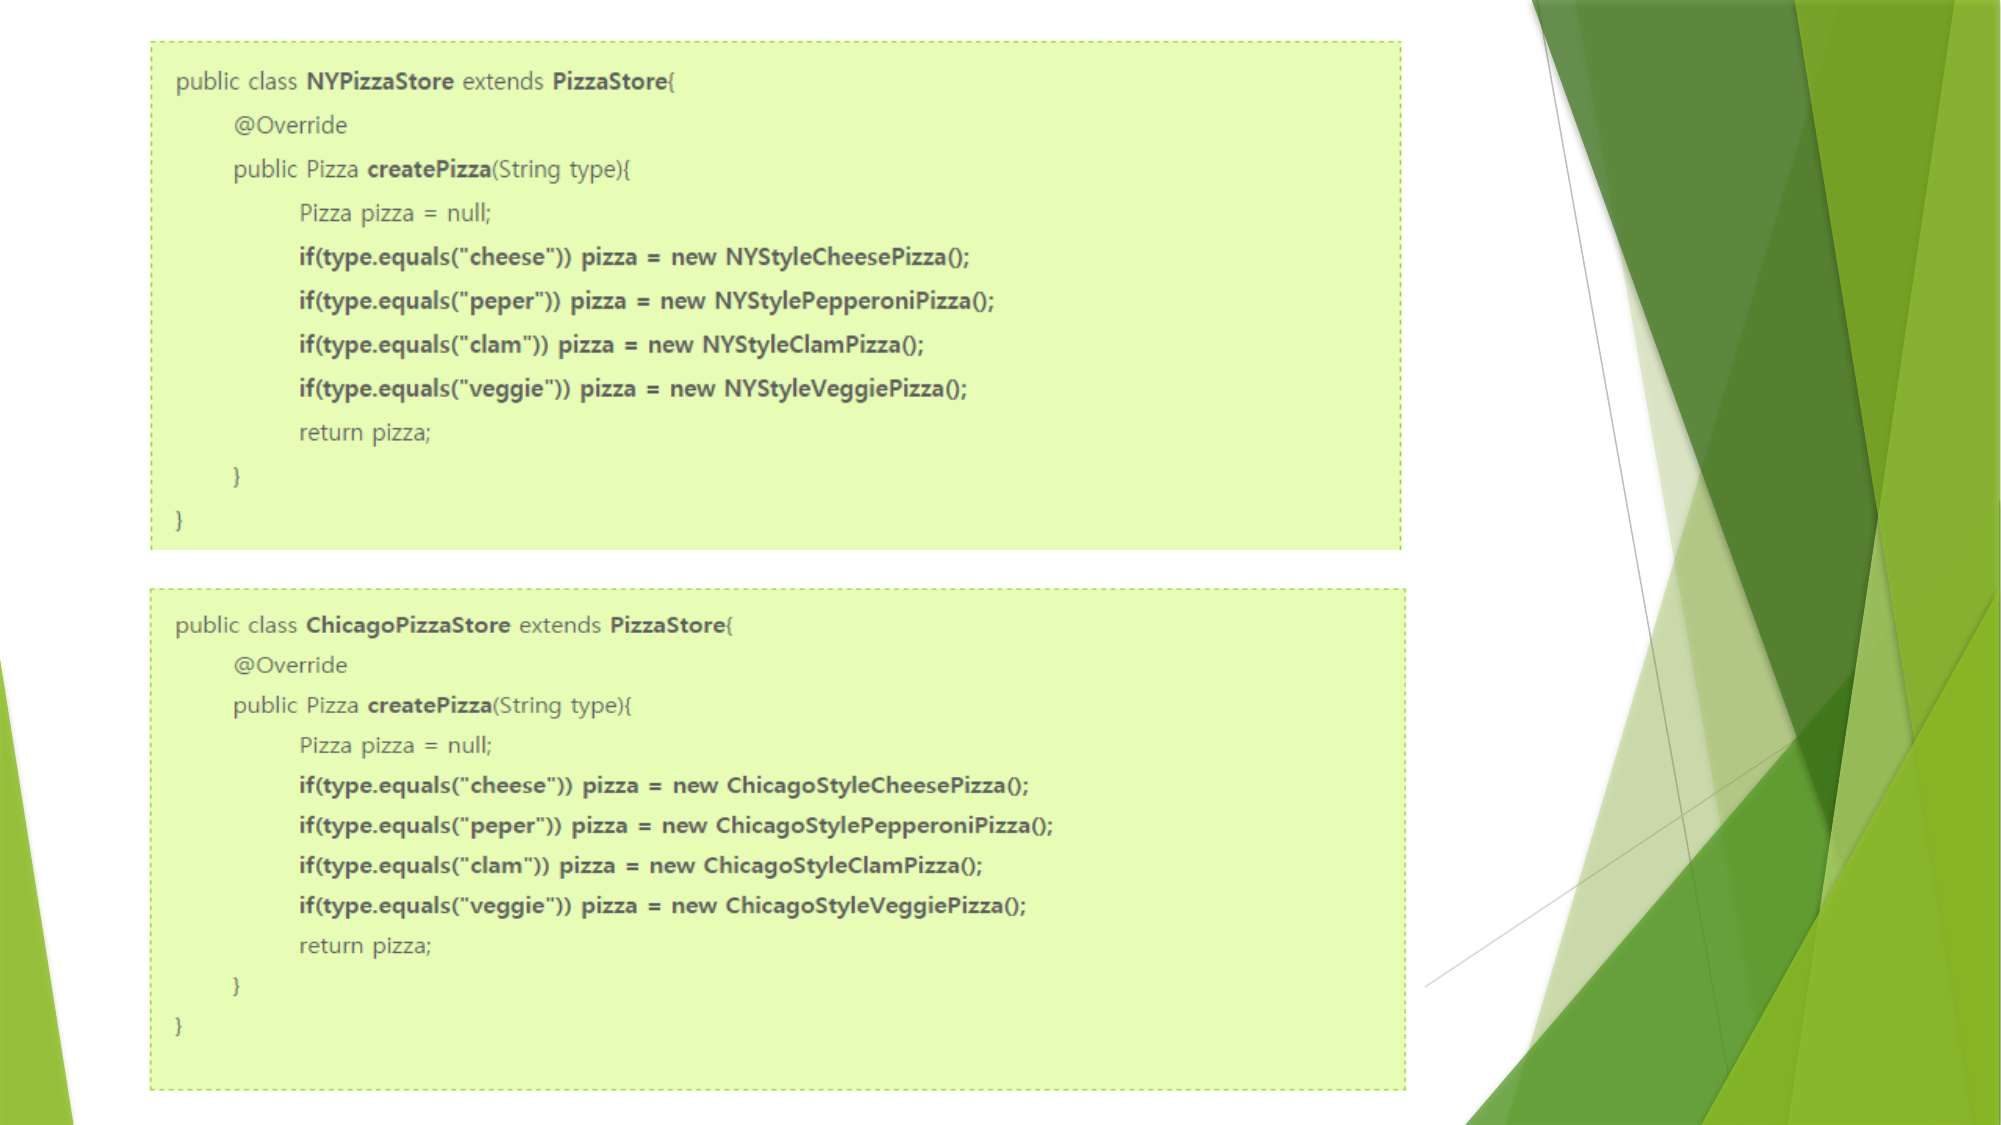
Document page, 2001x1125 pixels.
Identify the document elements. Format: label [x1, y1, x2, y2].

picture [110, 0, 1426, 1125]
